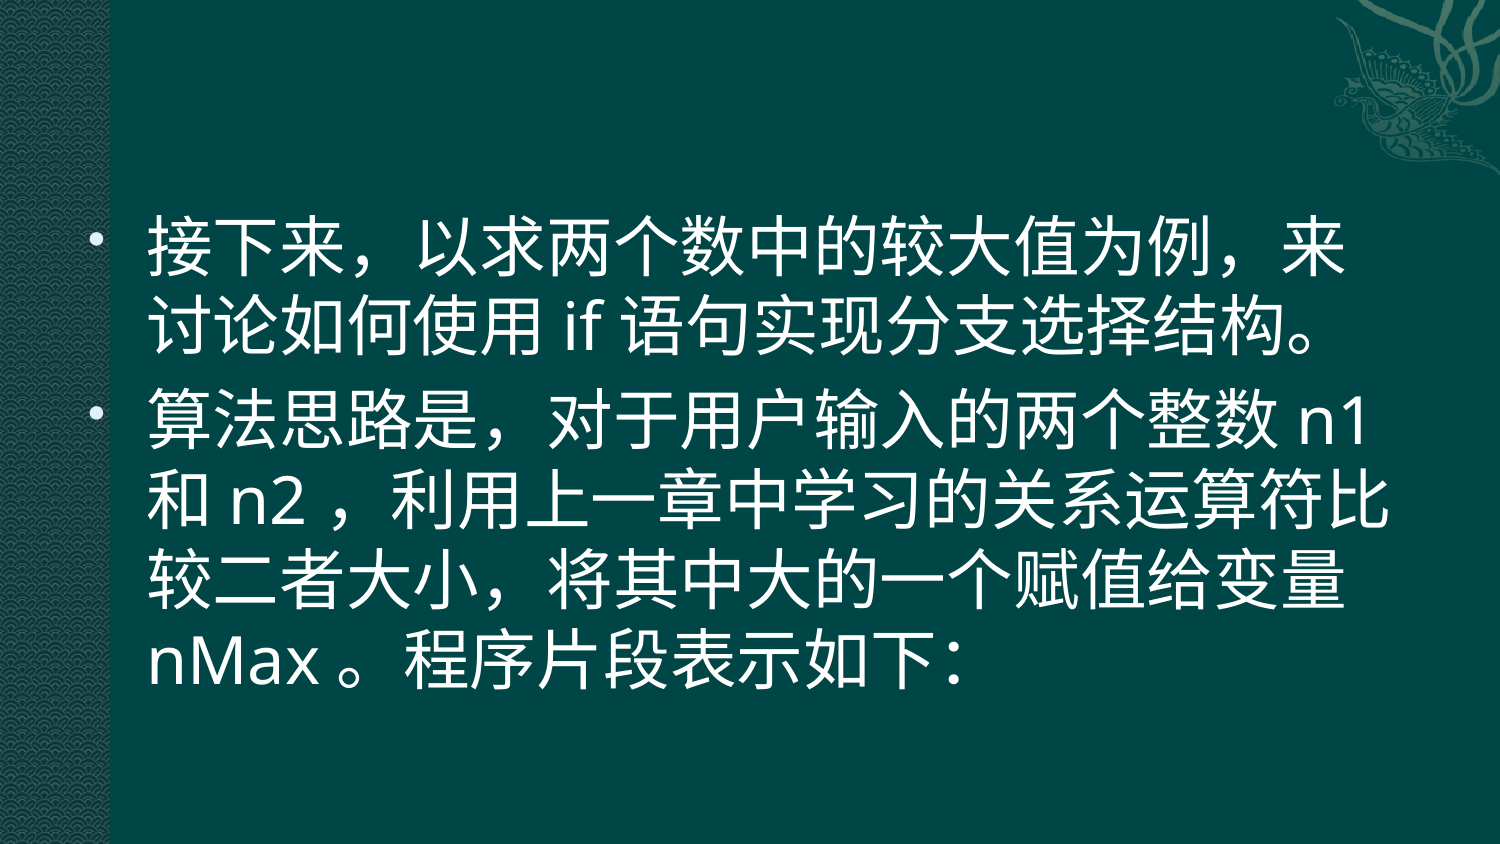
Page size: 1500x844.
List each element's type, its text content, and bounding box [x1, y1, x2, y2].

picture [0, 0, 110, 844]
list 接下来，以求两个数中的较大值为例，来讨论如何使用if语句实现分支选择结构。 算法思路是，对于用户输入的两个整数n1和n2，利用上一章中学习的关系运算符比较二者大小，将其中大的一个赋值给变量nMax。程序片段表示如下： [75, 196, 1425, 754]
